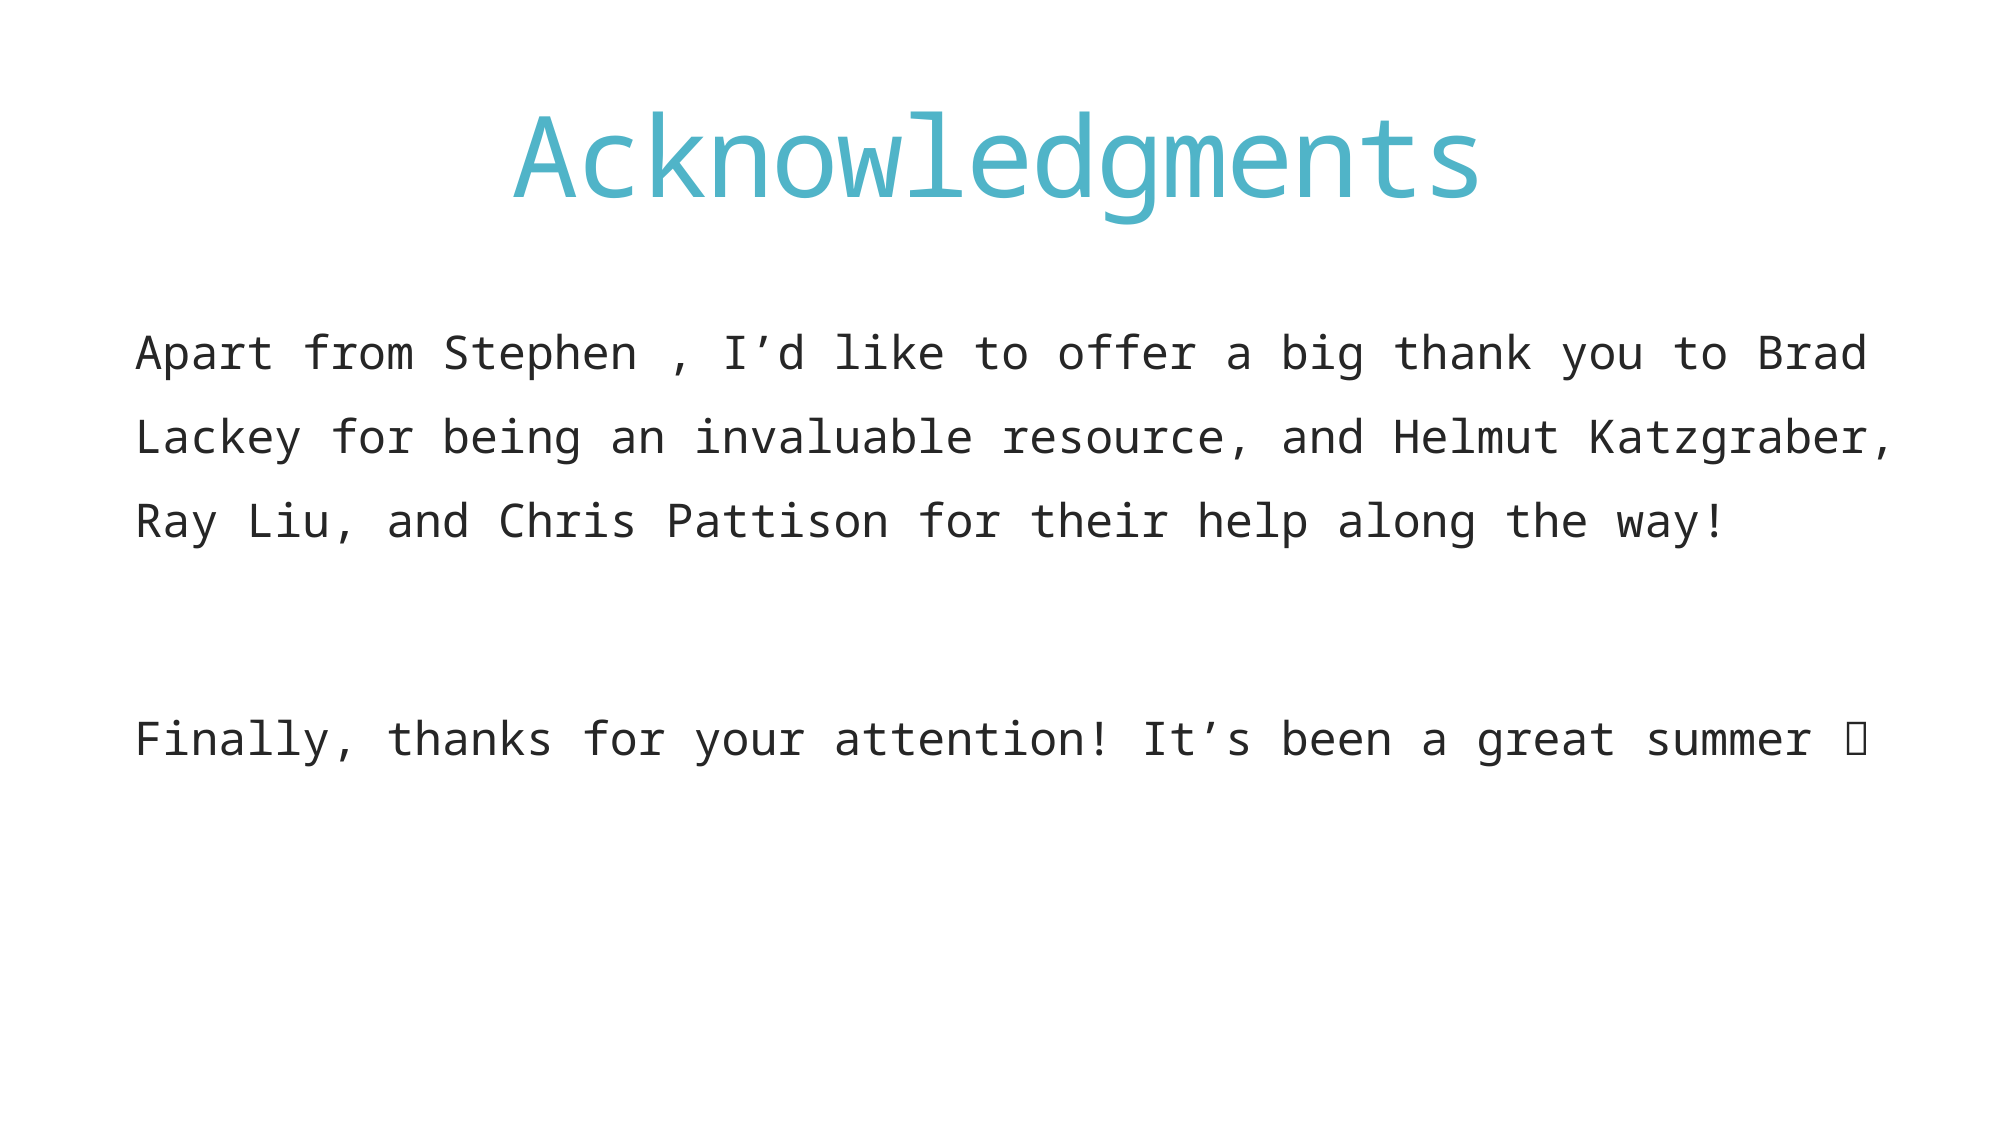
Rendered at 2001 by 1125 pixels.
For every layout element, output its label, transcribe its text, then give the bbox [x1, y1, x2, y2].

title Acknowledgments [116, 26, 1884, 299]
list Apart from Stephen , I’d like to offer a big thank you to Brad Lackey for being an invaluable resource, and Helmut Katzgraber, Ray Liu, and Chris Pattison for their help along the way! Finally, thanks for your attention! It’s been a great summer  [119, 288, 1921, 907]
